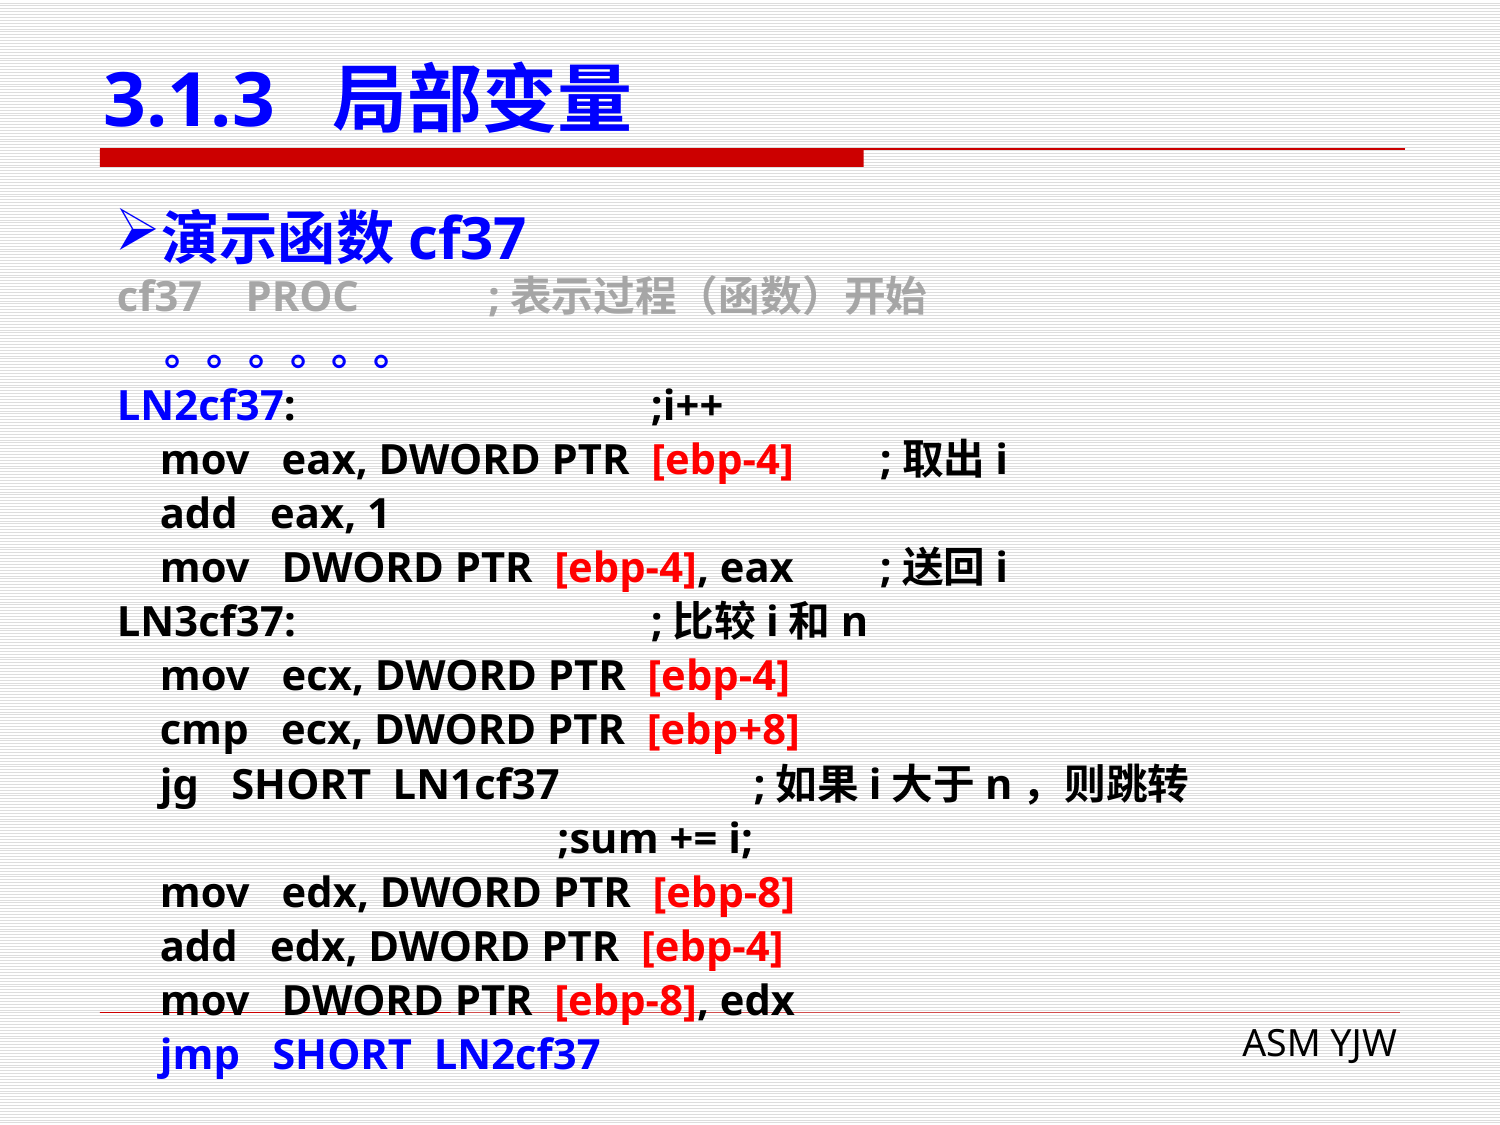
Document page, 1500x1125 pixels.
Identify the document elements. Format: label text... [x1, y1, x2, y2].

text_box cf37 PROC ;表示过程（函数）开始 。。。。。。 LN2cf37: ;i++ mov eax, DWORD PTR [ebp-4] ;取出i add eax, 1 mov DWORD PTR [ebp-4], eax ;送回i LN3cf37: ;比较i和n mov ecx, DWORD PTR [ebp-4] cmp ecx, DWORD PTR [ebp+8] jg SHORT LN1cf37 ;如果i大于n，则跳转 ;sum += i; mov edx, DWORD PTR [ebp-8] add edx, DWORD PTR [ebp-4] mov DWORD PTR [ebp-8], edx jmp SHORT LN2cf37 [102, 258, 1435, 1086]
title 3.1.3 局部变量 [88, 42, 1448, 149]
text_box 演示函数cf37 [100, 166, 1400, 279]
